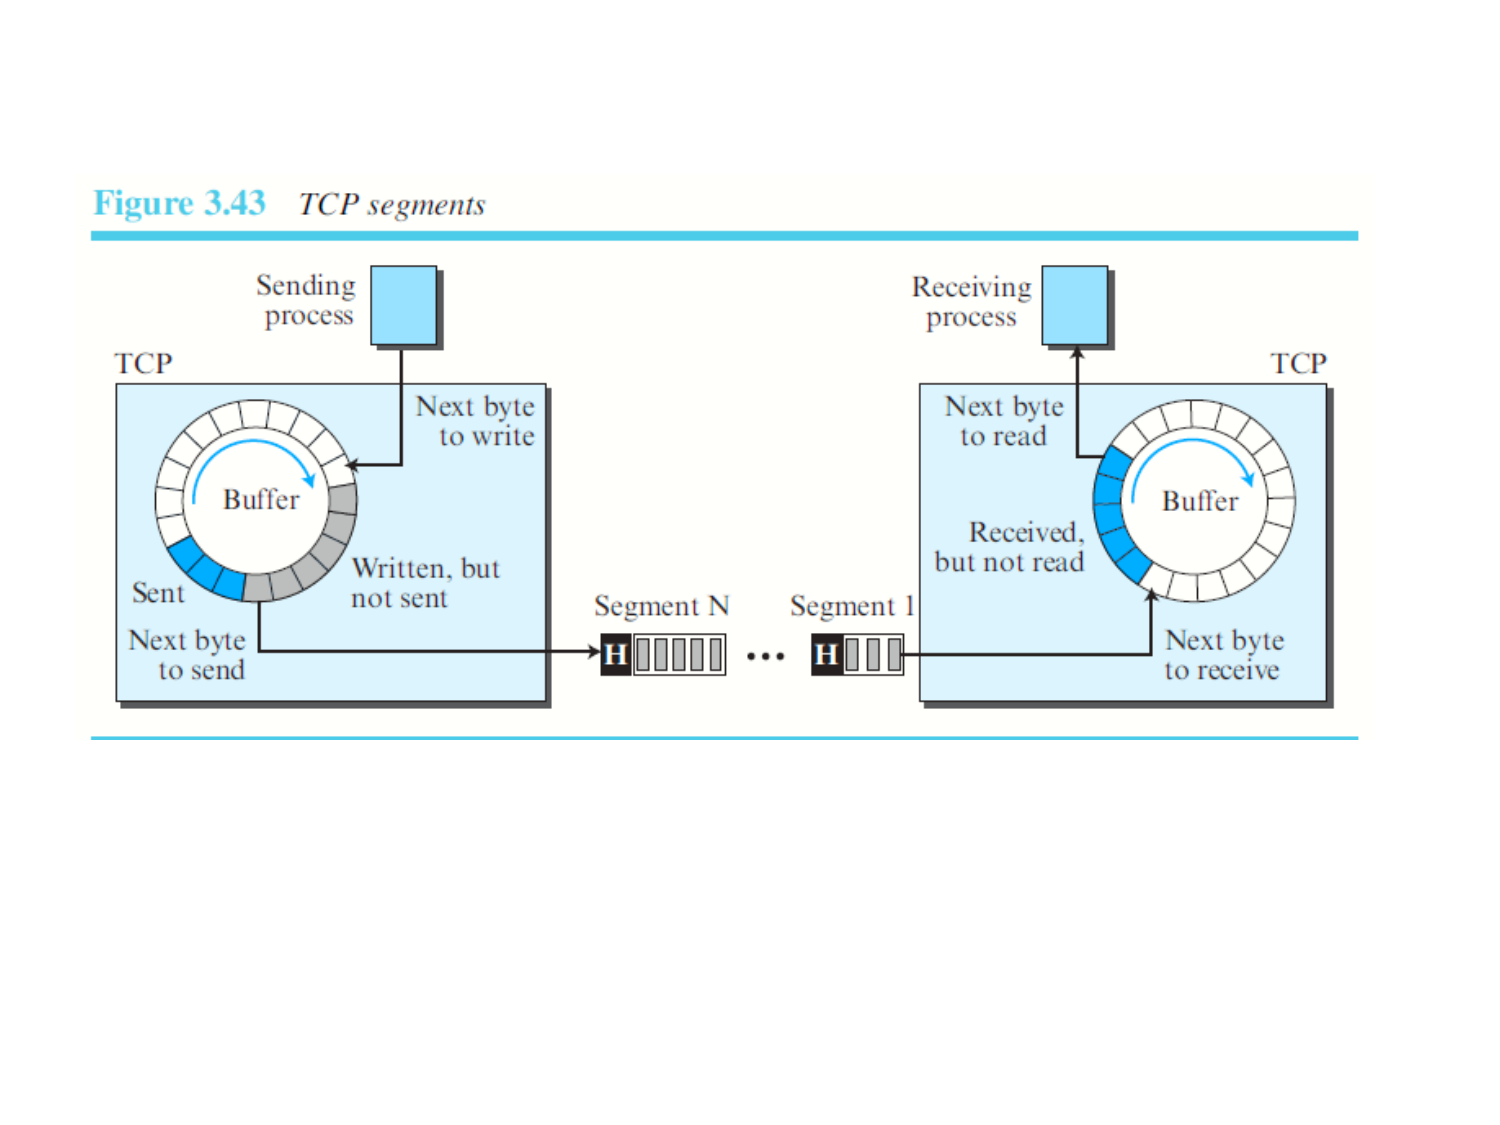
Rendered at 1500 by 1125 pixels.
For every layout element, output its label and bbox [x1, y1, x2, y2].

picture [74, 174, 1376, 741]
